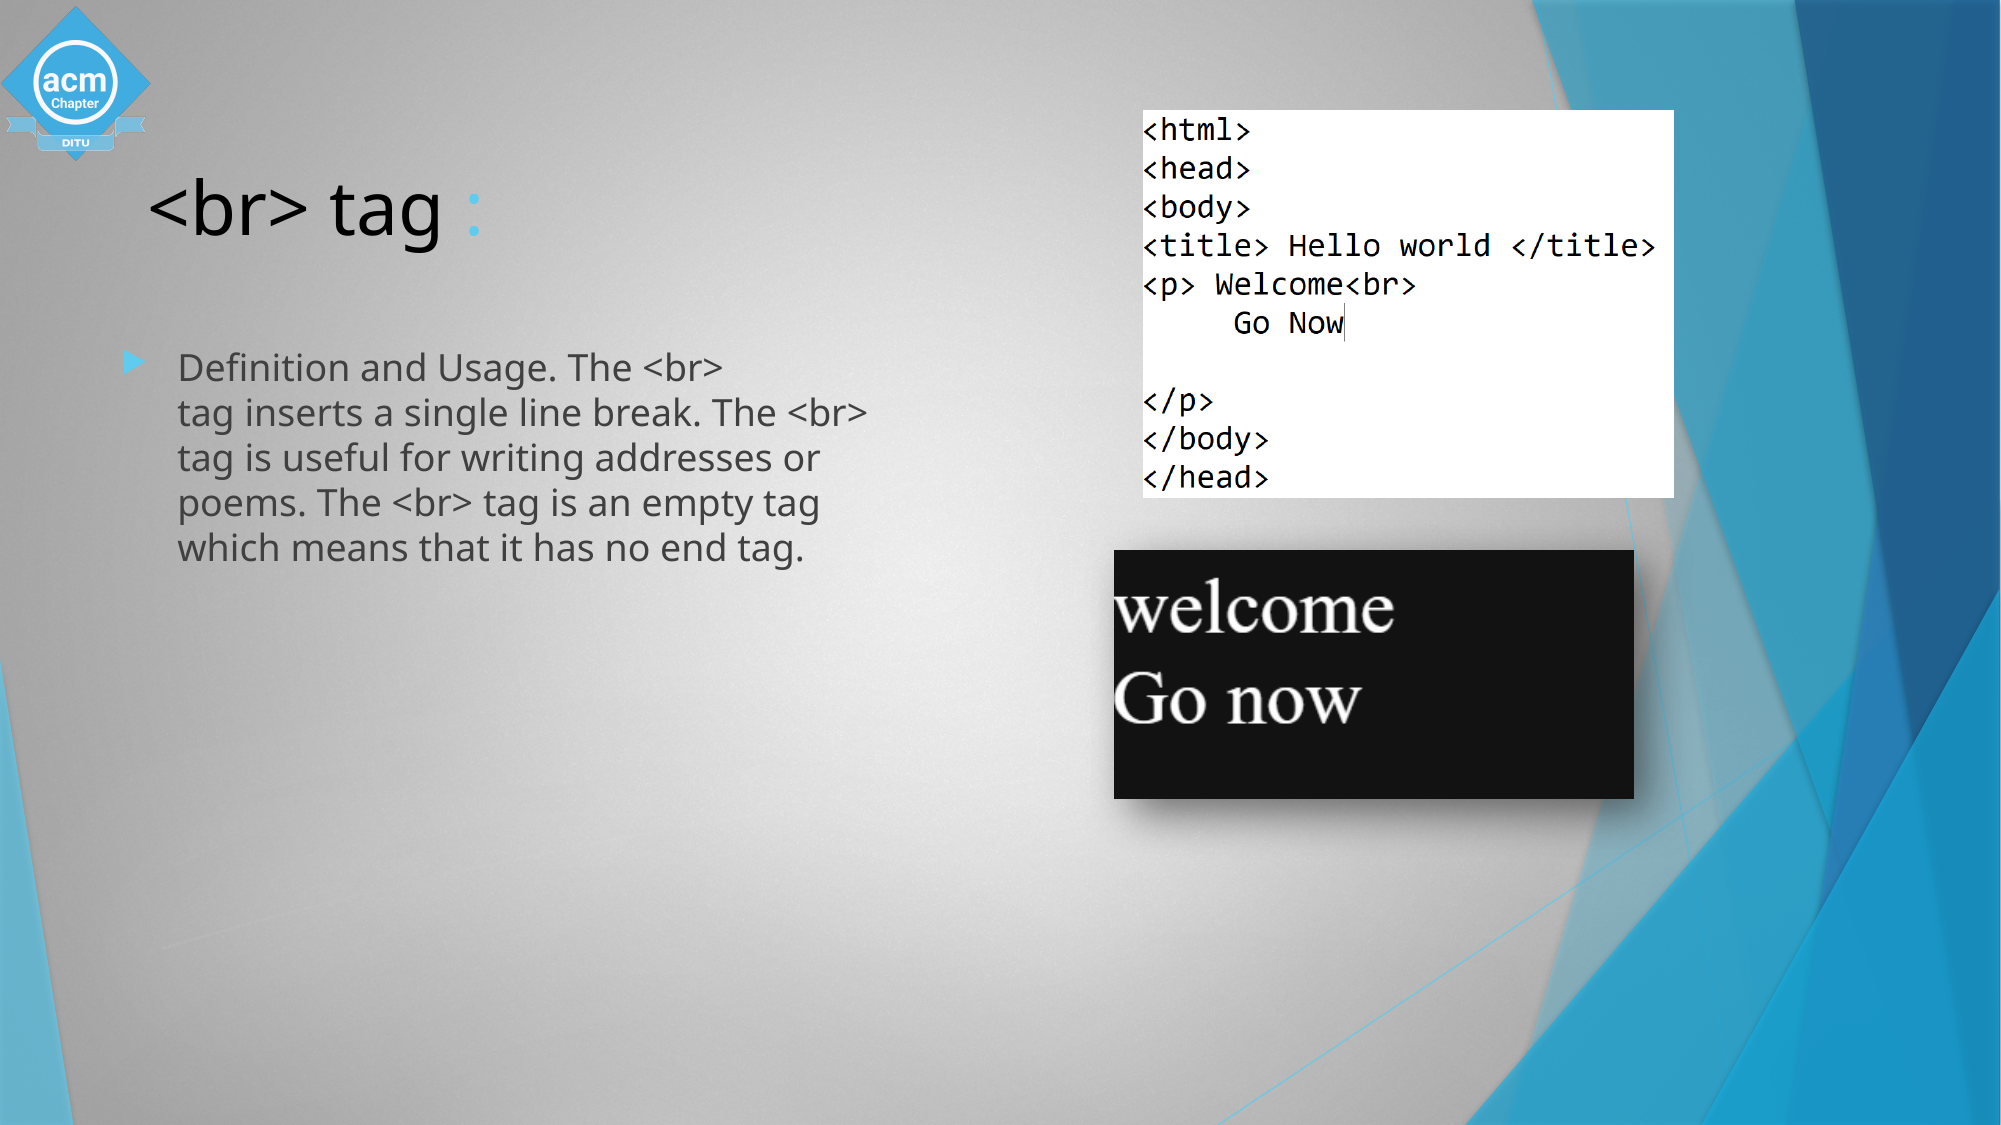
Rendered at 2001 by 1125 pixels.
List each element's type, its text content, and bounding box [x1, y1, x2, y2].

title <br> tag : [0, 153, 764, 383]
picture [1143, 109, 1674, 499]
picture [0, 0, 176, 200]
list Definition and Usage. The <br> tag inserts a single line break. The <br> tag is useful for writing addresses or poems. The <br> tag is an empty tag which means that it has no end tag. [106, 336, 893, 1025]
picture [1114, 549, 1634, 800]
